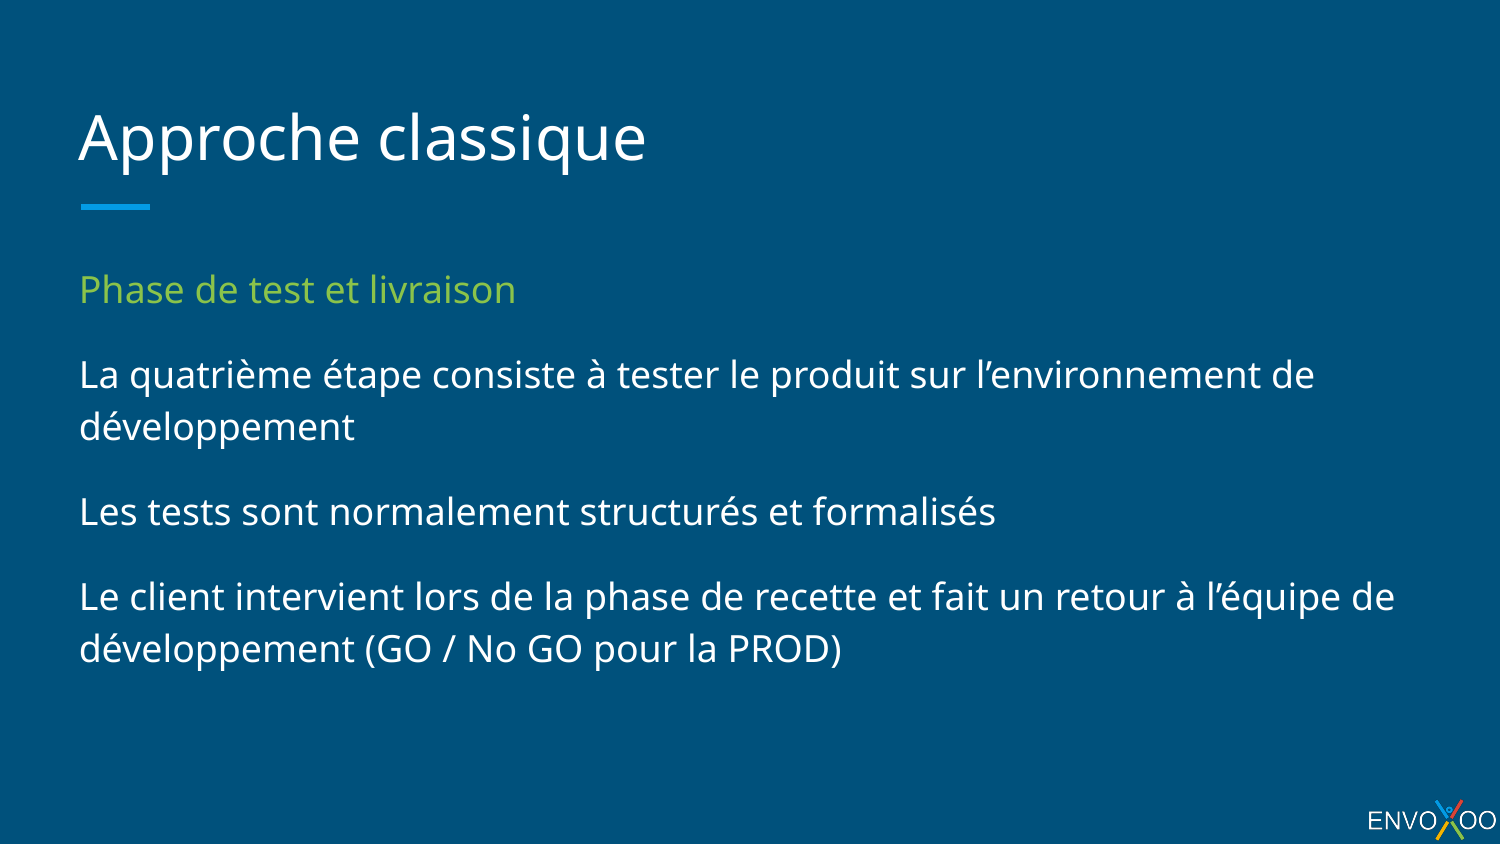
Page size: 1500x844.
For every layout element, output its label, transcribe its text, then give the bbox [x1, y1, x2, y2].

title Approche classique [63, 75, 1437, 188]
picture [1437, 822, 1448, 840]
picture [1452, 822, 1463, 838]
picture [1370, 812, 1382, 829]
picture [1451, 800, 1462, 818]
list Phase de test et livraison La quatrième étape consiste à tester le produit sur l’environnement de développement Les tests sont normalement structurés et formalisés Le client intervient lors de la phase de recette et fait un retour à l’équipe de développement (GO / No GO pour la PROD) [63, 244, 1437, 750]
